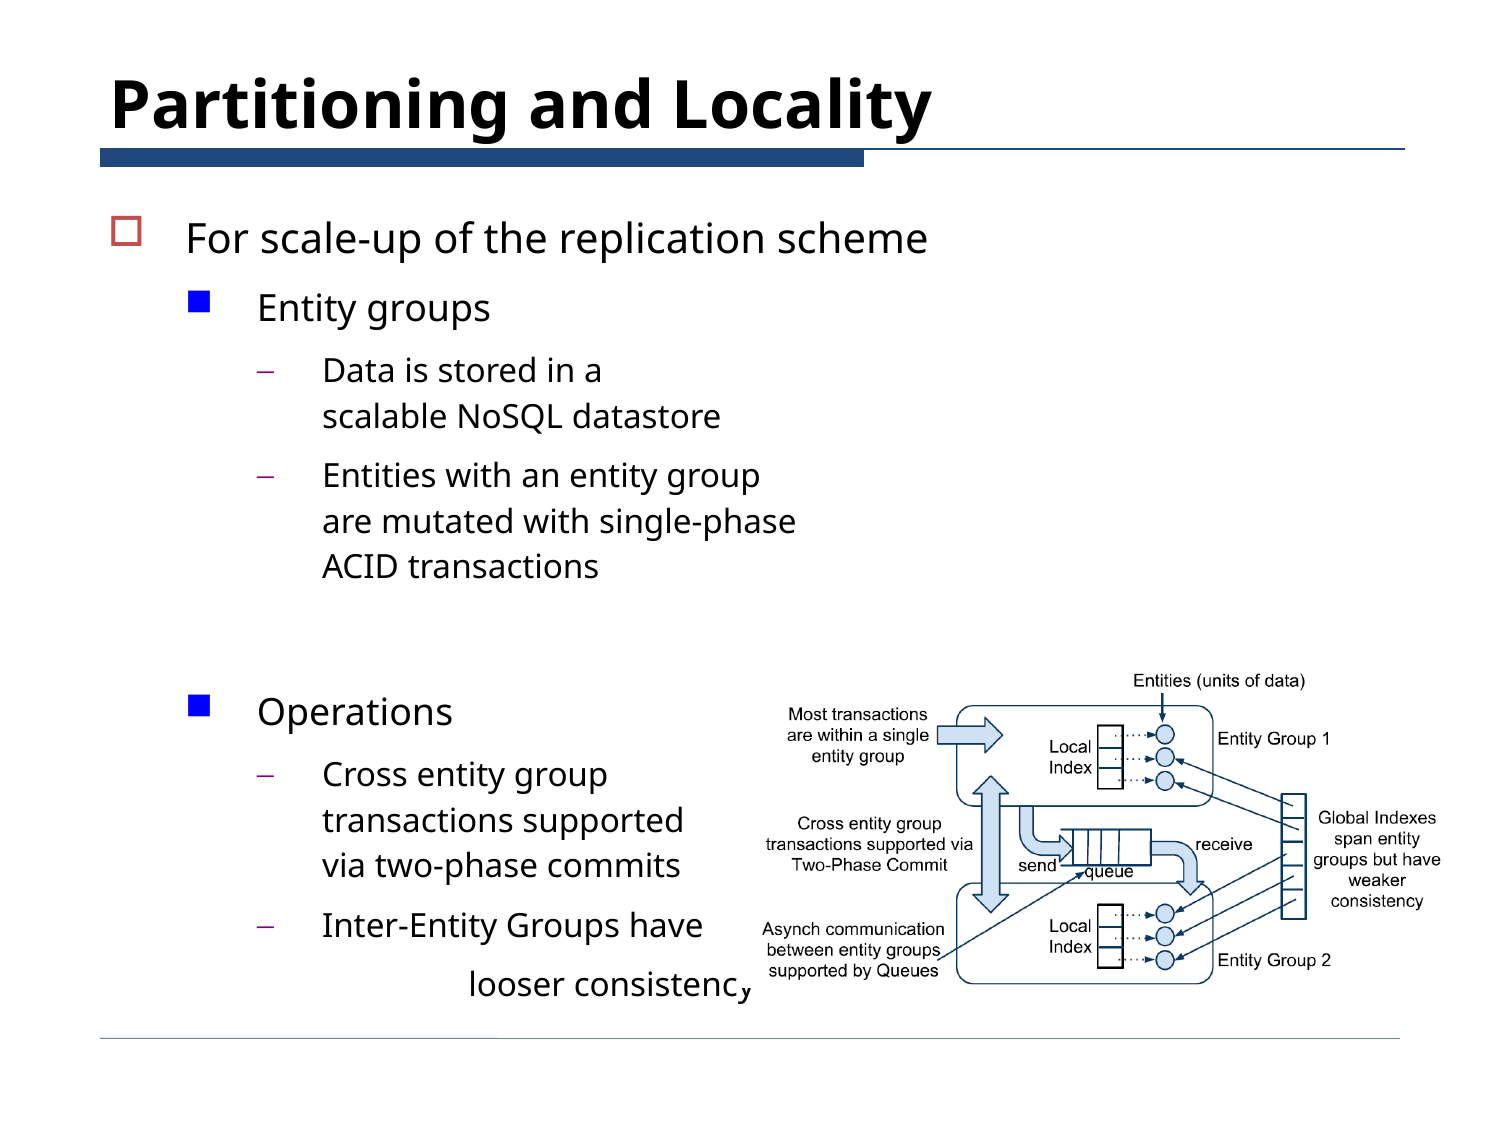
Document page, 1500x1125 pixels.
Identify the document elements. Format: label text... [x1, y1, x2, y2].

list For scale-up of the replication scheme Entity groups Data is stored in a scalable NoSQL datastore Entities with an entity group are mutated with single-phase ACID transactions Operations Cross entity group transactions supported via two-phase commits Inter-Entity Groups have looser consistency [92, 196, 1424, 1036]
picture [737, 658, 1448, 988]
title Partitioning and Locality [93, 49, 1407, 150]
